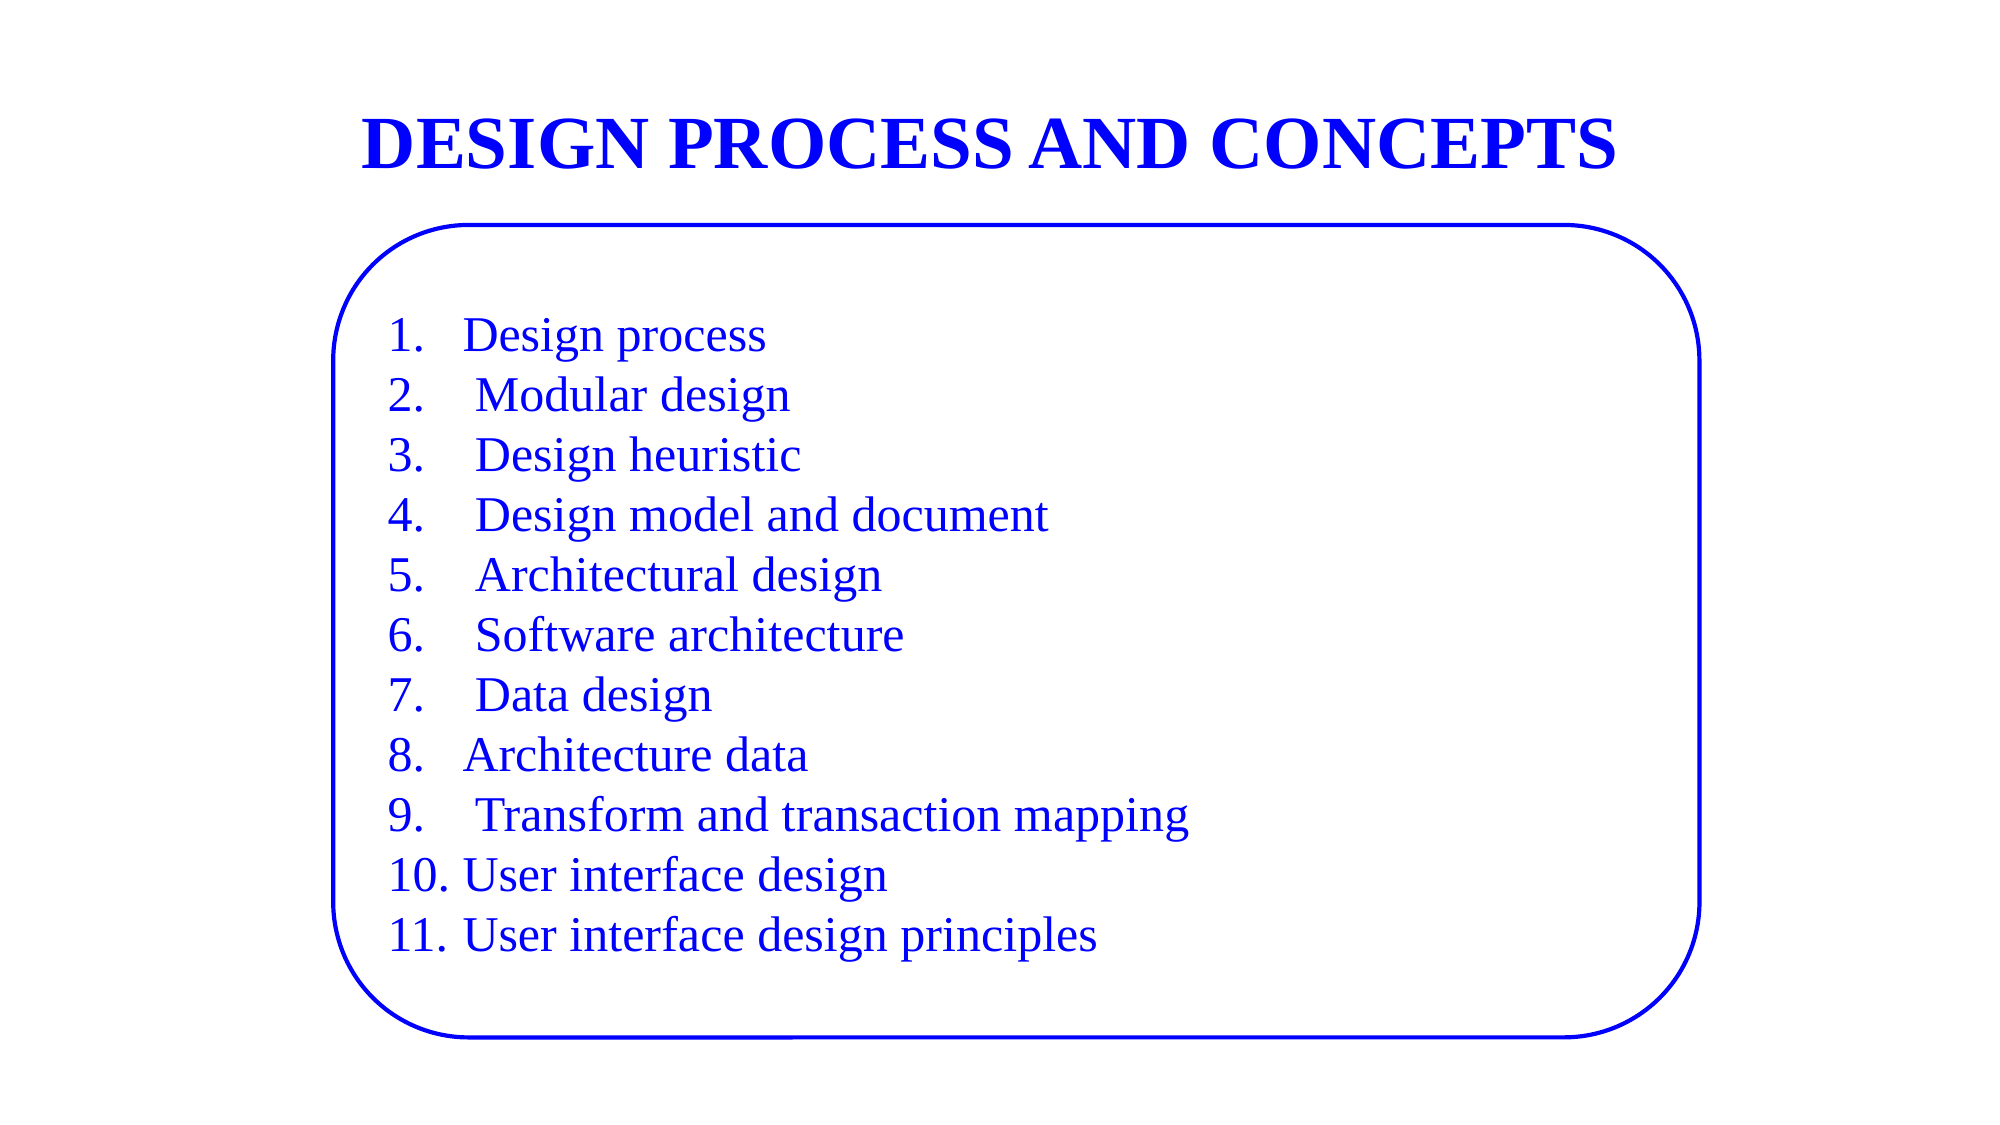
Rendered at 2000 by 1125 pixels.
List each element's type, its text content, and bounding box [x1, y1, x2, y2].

title DESIGN PROCESS AND CONCEPTS [99, 45, 1900, 233]
text_box Design process Modular design Design heuristic Design model and document Architectural design Software architecture Data design Architecture data Transform and transaction mapping User interface design User interface design principles [331, 222, 1702, 1040]
